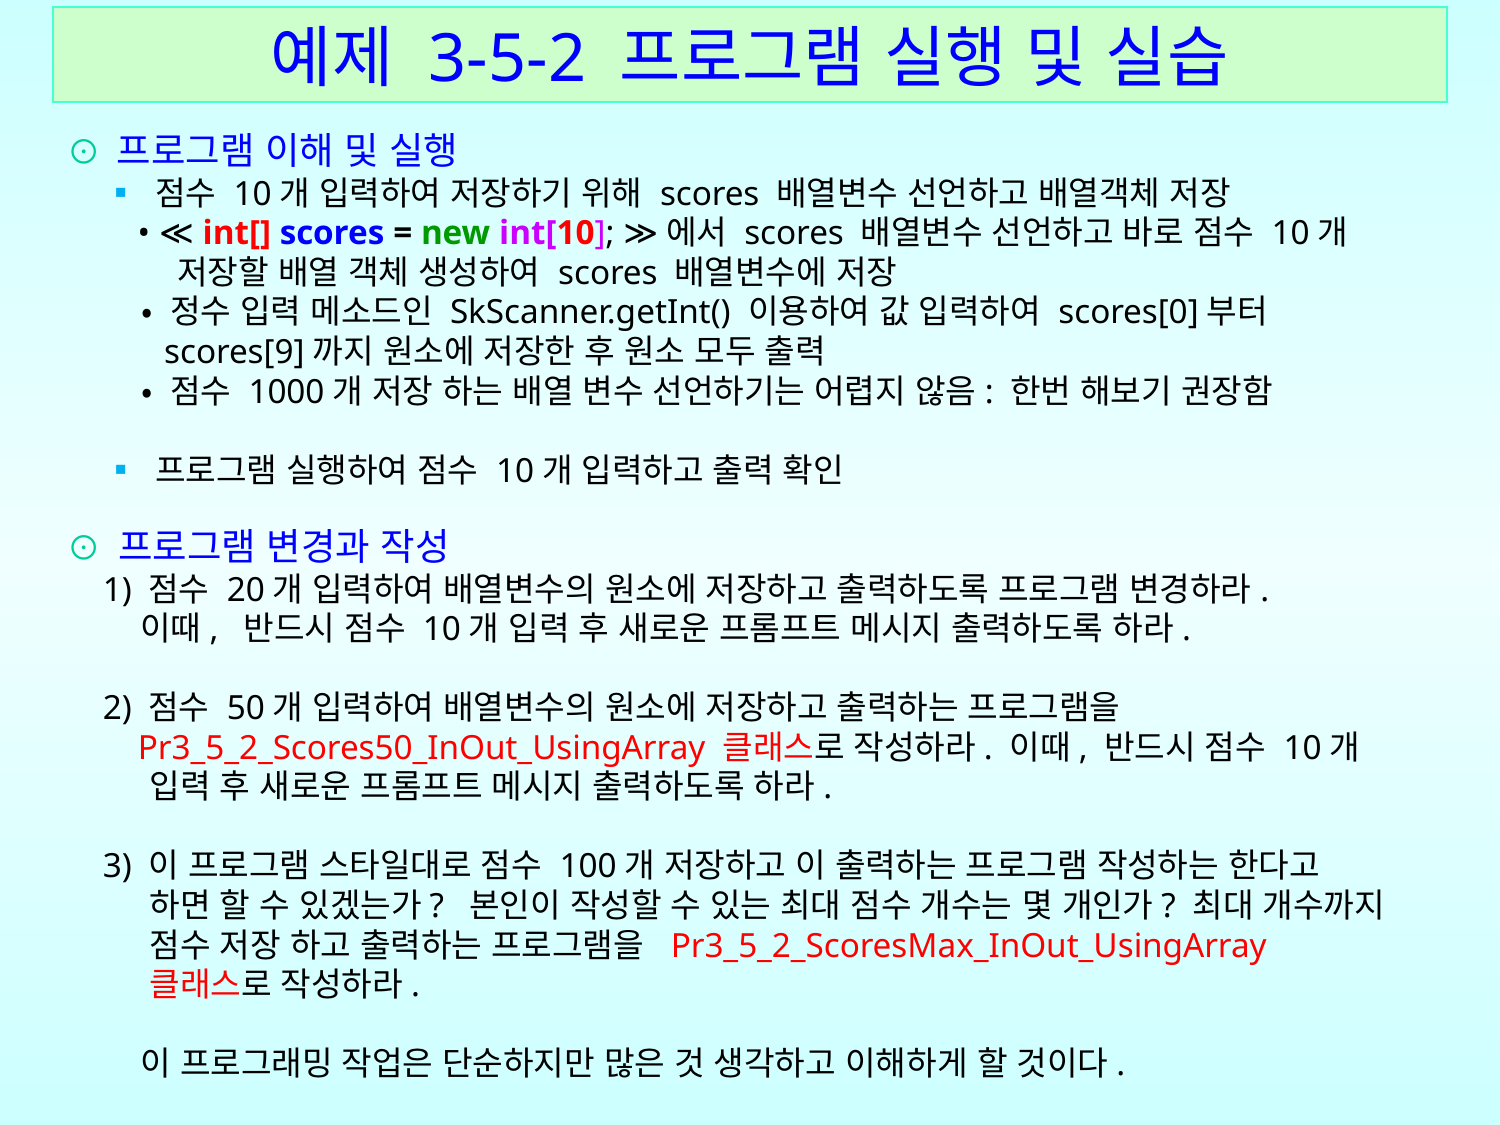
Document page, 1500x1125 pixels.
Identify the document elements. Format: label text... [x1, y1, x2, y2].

text_box ⊙ 프로그램 이해 및 실행 ▪ 점수 10개 입력하여 저장하기 위해 scores 배열변수 선언하고 배열객체 저장 • ≪ int[] scores = new int[10]; ≫에서 scores 배열변수 선언하고 바로 점수 10개 저장할 배열 객체 생성하여 scores 배열변수에 저장 • 정수 입력 메소드인 SkScanner.getInt() 이용하여 값 입력하여 scores[0]부터 scores[9]까지 원소에 저장한 후 원소 모두 출력 • 점수 1000개 저장 하는 배열 변수 선언하기는 어렵지 않음: 한번 해보기 권장함 ▪ 프로그램 실행하여 점수 10개 입력하고 출력 확인 ⊙ 프로그램 변경과 작성 1) 점수 20개 입력하여 배열변수의 원소에 저장하고 출력하도록 프로그램 변경하라. 이때, 반드시 점수 10개 입력 후 새로운 프롬프트 메시지 출력하도록 하라. 2) 점수 50개 입력하여 배열변수의 원소에 저장하고 출력하는 프로그램을 Pr3_5_2_Scores50_InOut_UsingArray 클래스로 작성하라. 이때, 반드시 점수 10개 입력 후 새로운 프롬프트 메시지 출력하도록 하라. 3) 이 프로그램 스타일대로 점수 100개 저장하고 이 출력하는 프로그램 작성하는 한다고 하면 할 수 있겠는가? 본인이 작성할 수 있는 최대 점수 개수는 몇 개인가? 최대 개수까지 점수 저장 하고 출력하는 프로그램을 Pr3_5_2_ScoresMax_InOut_UsingArray 클래스로 작성하라. 이 프로그래밍 작업은 단순하지만 많은 것 생각하고 이해하게 할 것이다. [53, 125, 1447, 1090]
text_box 예제 3-5-2 프로그램 실행 및 실습 [53, 75, 1447, 102]
text_box [0, 0, 1500, 75]
